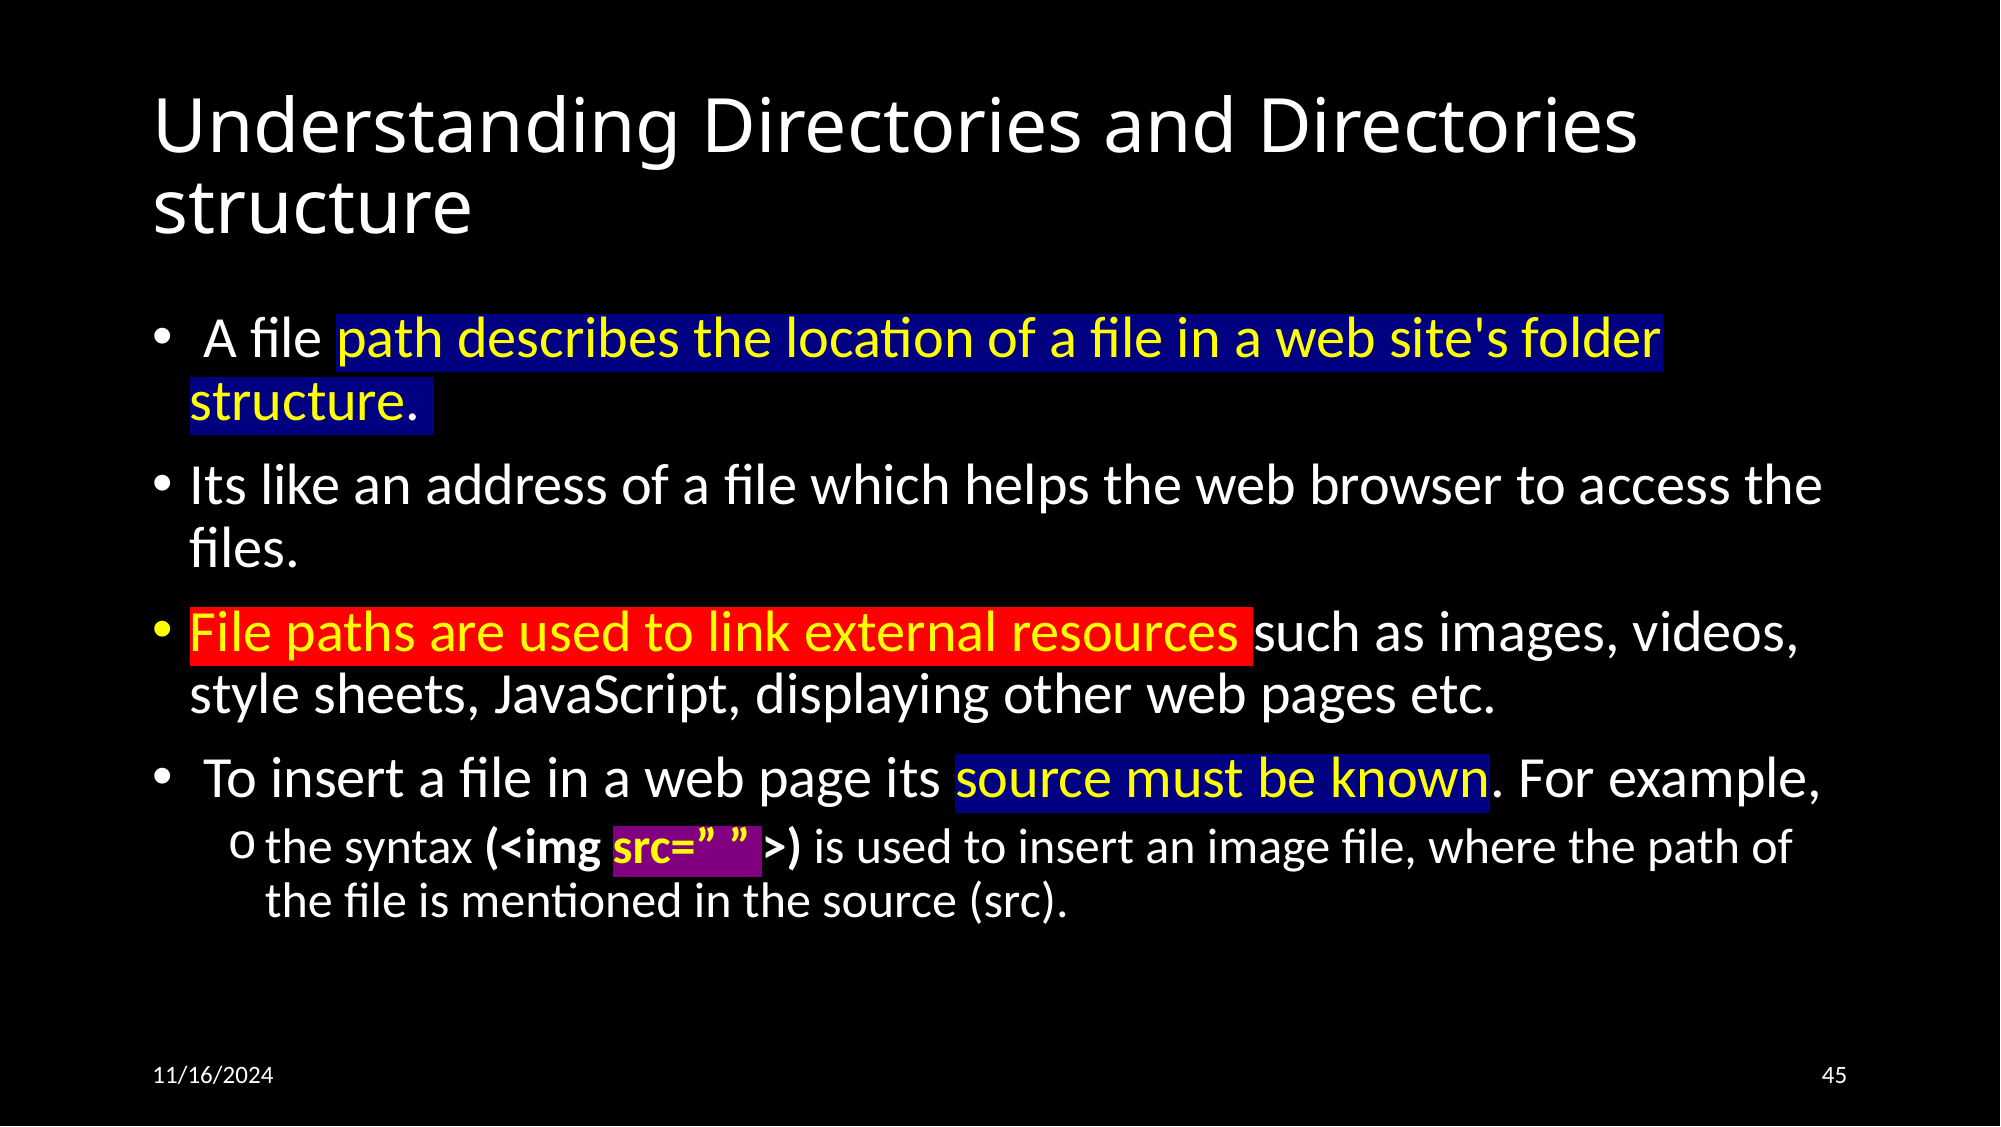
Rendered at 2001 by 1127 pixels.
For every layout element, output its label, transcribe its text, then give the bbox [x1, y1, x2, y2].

list A file path describes the location of a file in a web site's folder structure. Its like an address of a file which helps the web browser to access the files. File paths are used to link external resources such as images, videos, style sheets, JavaScript, displaying other web pages etc. To insert a file in a web page its source must be known. For example, the syntax (<img src=” ” >) is used to insert an image file, where the path of the file is mentioned in the source (src). [137, 299, 1863, 1015]
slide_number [137, 1043, 588, 1104]
slide_number 45 [1412, 1043, 1863, 1104]
title Understanding Directories and Directories structure [137, 59, 1863, 278]
